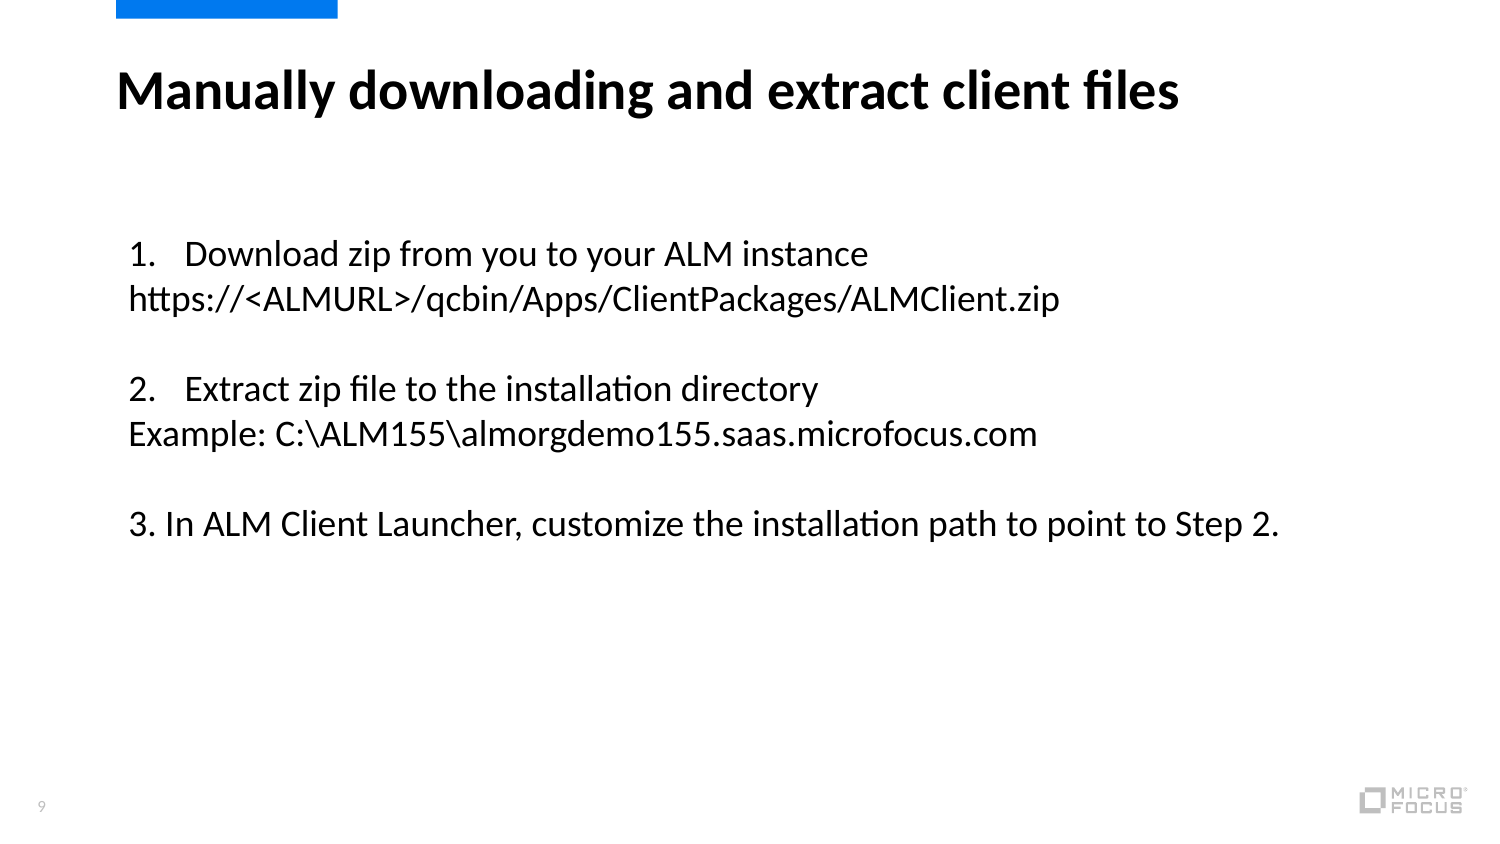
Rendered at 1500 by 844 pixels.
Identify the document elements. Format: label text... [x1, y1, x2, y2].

title Manually downloading and extract client files [116, 53, 1386, 187]
slide_number 9 [22, 788, 68, 823]
text_box Download zip from you to your ALM instance https://<ALMURL>/qcbin/Apps/ClientPackages/ALMClient.zip Extract zip file to the installation directory Example: C:\ALM155\almorgdemo155.saas.microfocus.com 3. In ALM Client Launcher, customize the installation path to point to Step 2. [113, 221, 1300, 642]
